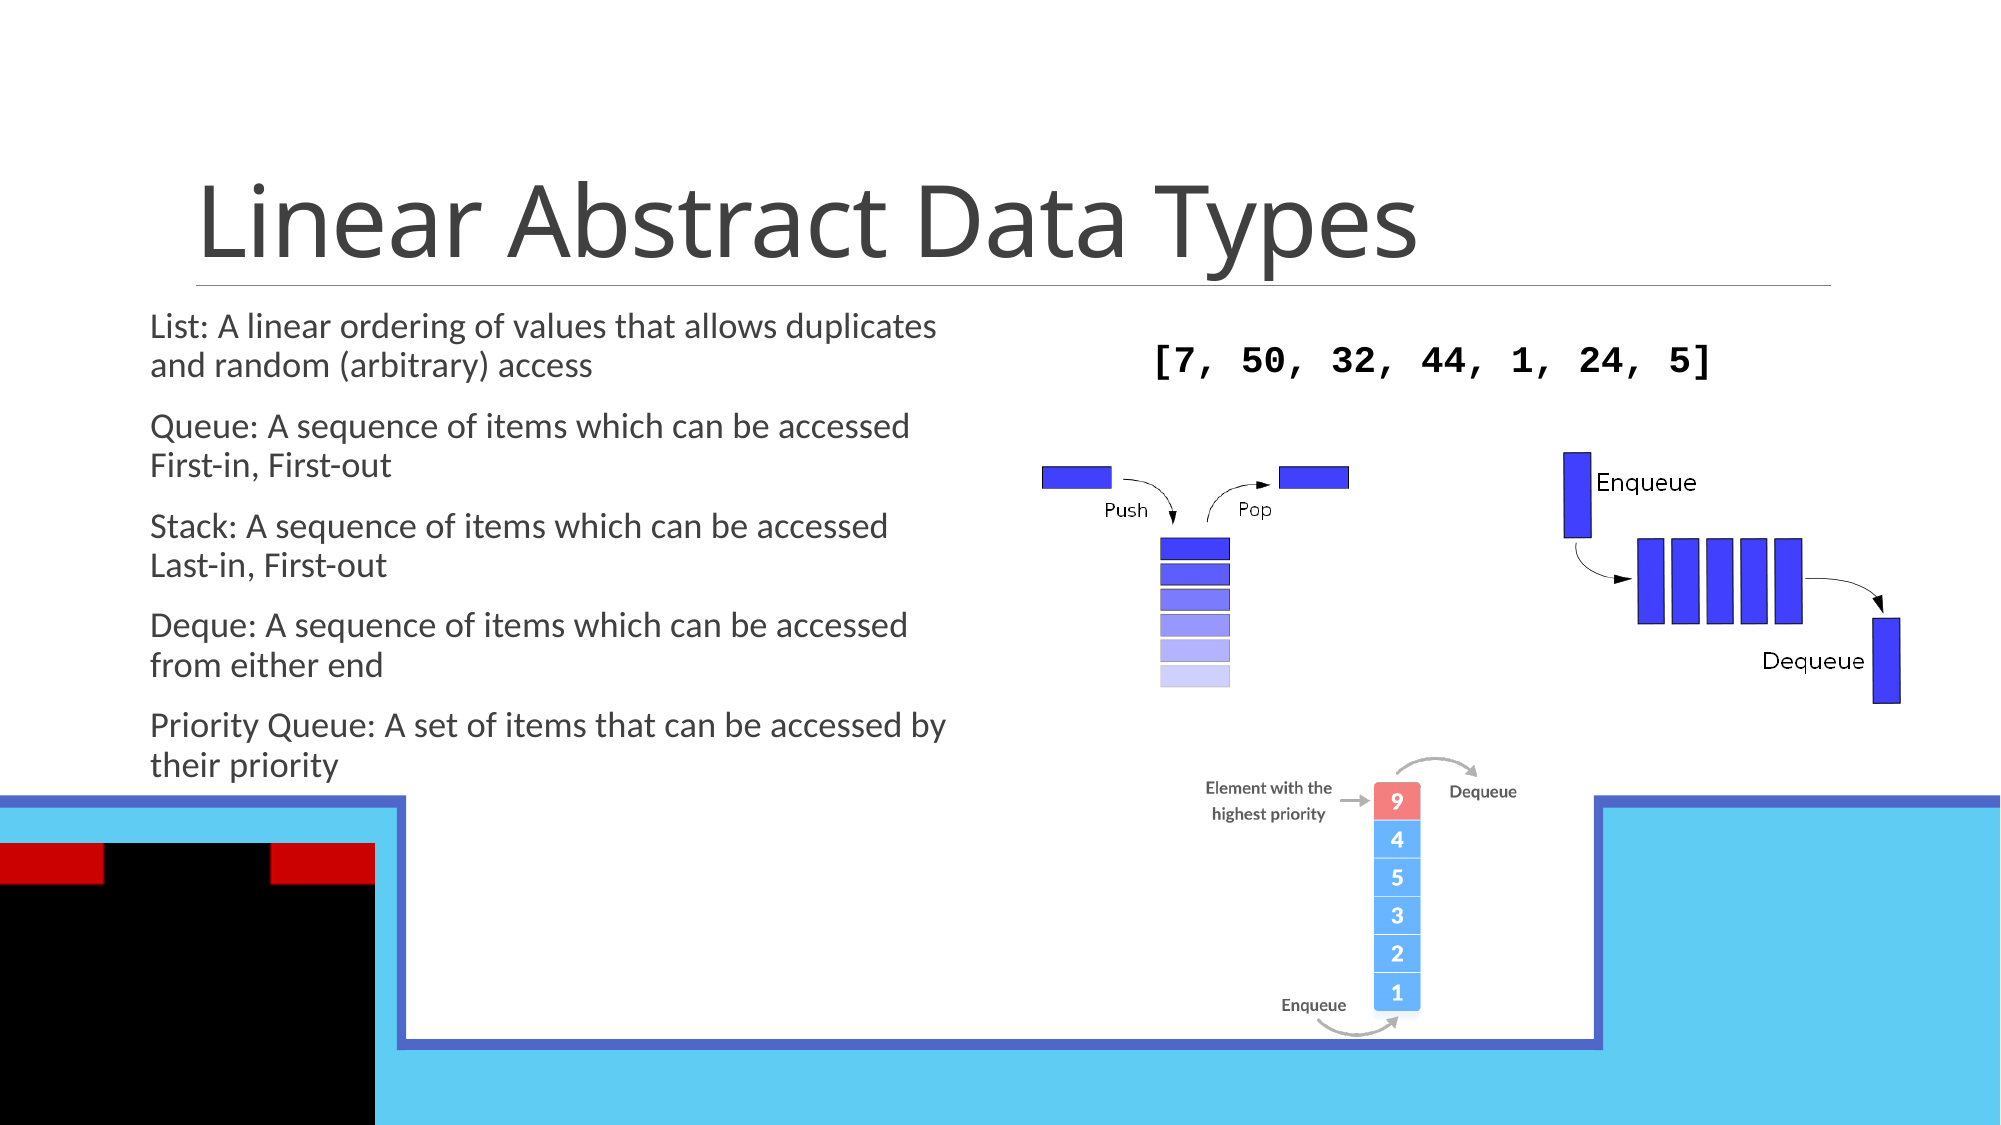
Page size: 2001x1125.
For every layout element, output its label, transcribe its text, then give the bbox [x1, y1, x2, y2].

picture [1560, 447, 1904, 708]
text_box [7, 50, 32, 44, 1, 24, 5] [1136, 327, 1732, 388]
list List: A linear ordering of values that allows duplicates and random (arbitrary) access Queue: A sequence of items which can be accessed First-in, First-out Stack: A sequence of items which can be accessed Last-in, First-out Deque: A sequence of items which can be accessed from either end Priority Queue: A set of items that can be accessed by their priority [137, 299, 960, 799]
picture [1039, 466, 1358, 690]
picture [1178, 735, 1541, 1058]
picture [0, 843, 375, 1125]
title Linear Abstract Data Types [180, 47, 1830, 285]
